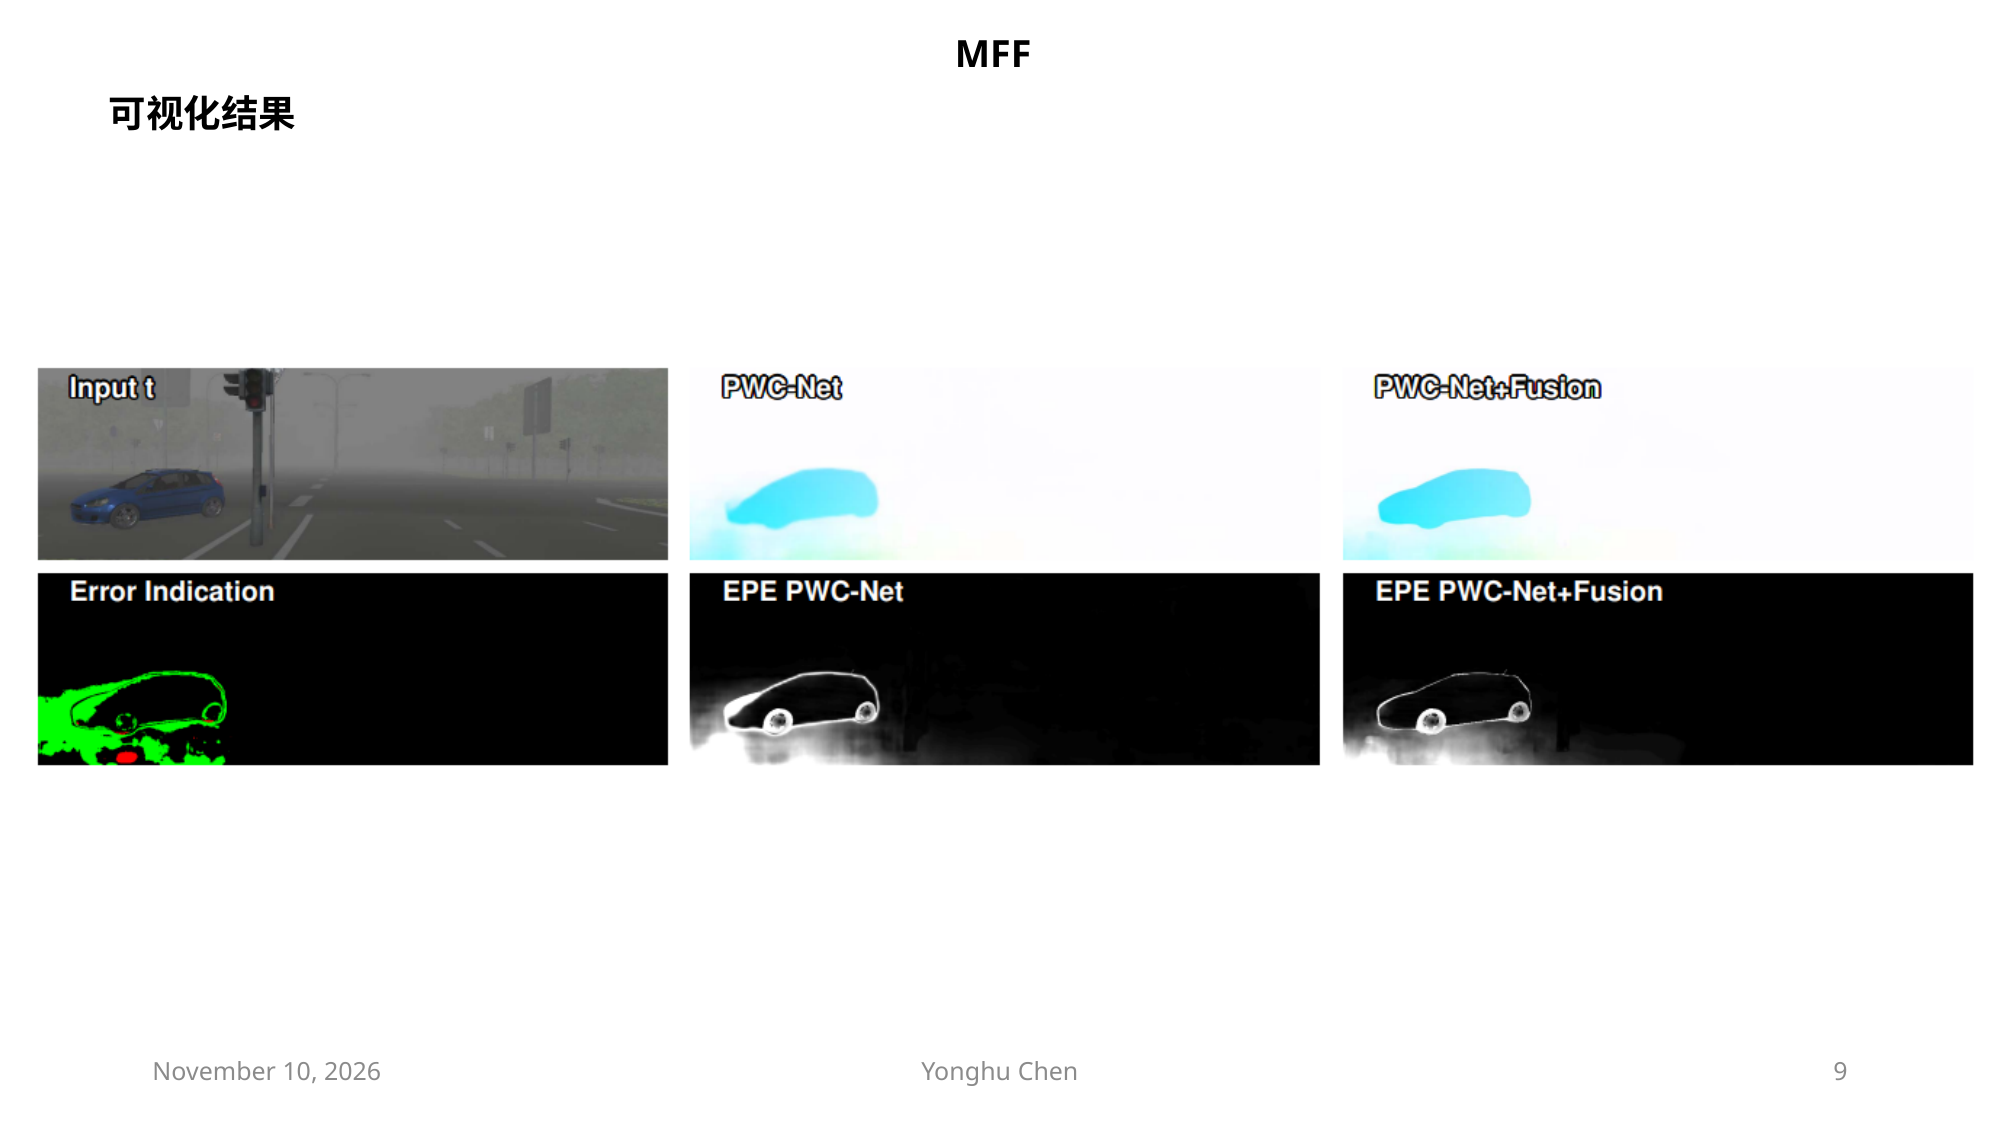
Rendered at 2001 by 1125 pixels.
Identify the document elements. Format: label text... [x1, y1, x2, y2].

footer Yonghu Chen [662, 1042, 1338, 1103]
slide_number 9 [1412, 1042, 1863, 1103]
text_box 可视化结果 [93, 82, 394, 143]
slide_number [137, 1042, 588, 1103]
text_box MFF [940, 22, 1060, 83]
picture [28, 329, 1985, 777]
